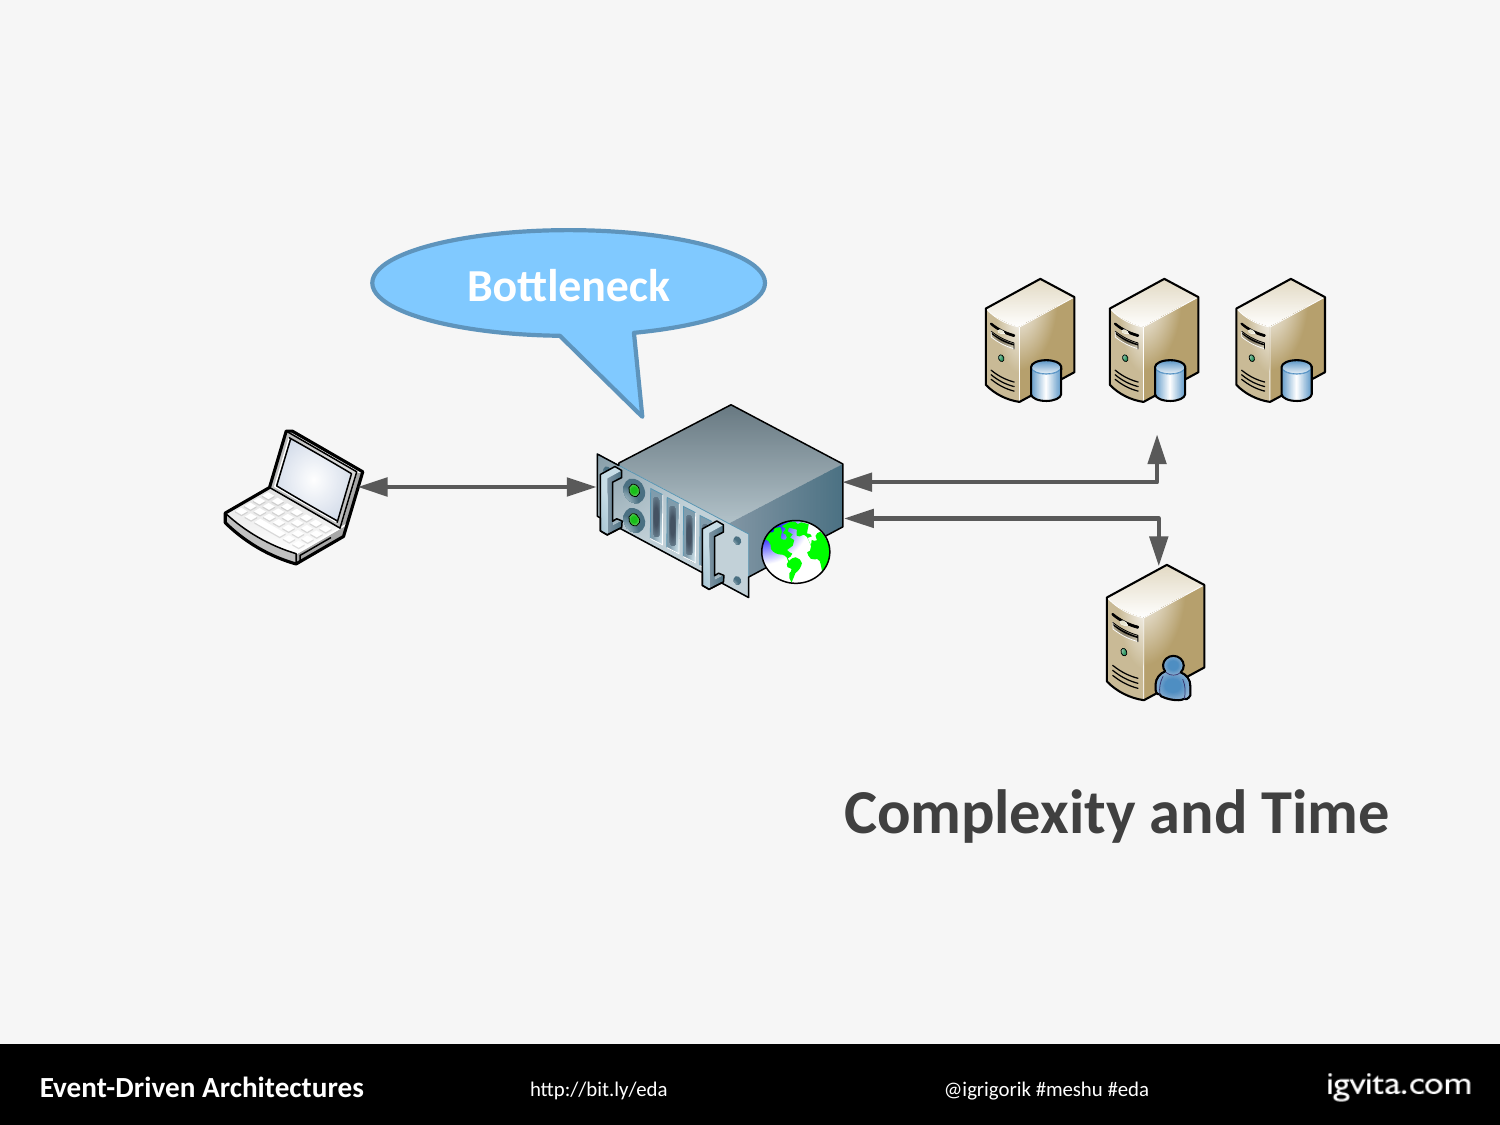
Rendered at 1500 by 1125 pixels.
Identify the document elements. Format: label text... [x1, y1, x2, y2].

picture [221, 275, 1329, 704]
picture [1323, 1070, 1475, 1105]
list Complexity and Time [130, 607, 1406, 854]
text_box Bottleneck [373, 228, 764, 273]
